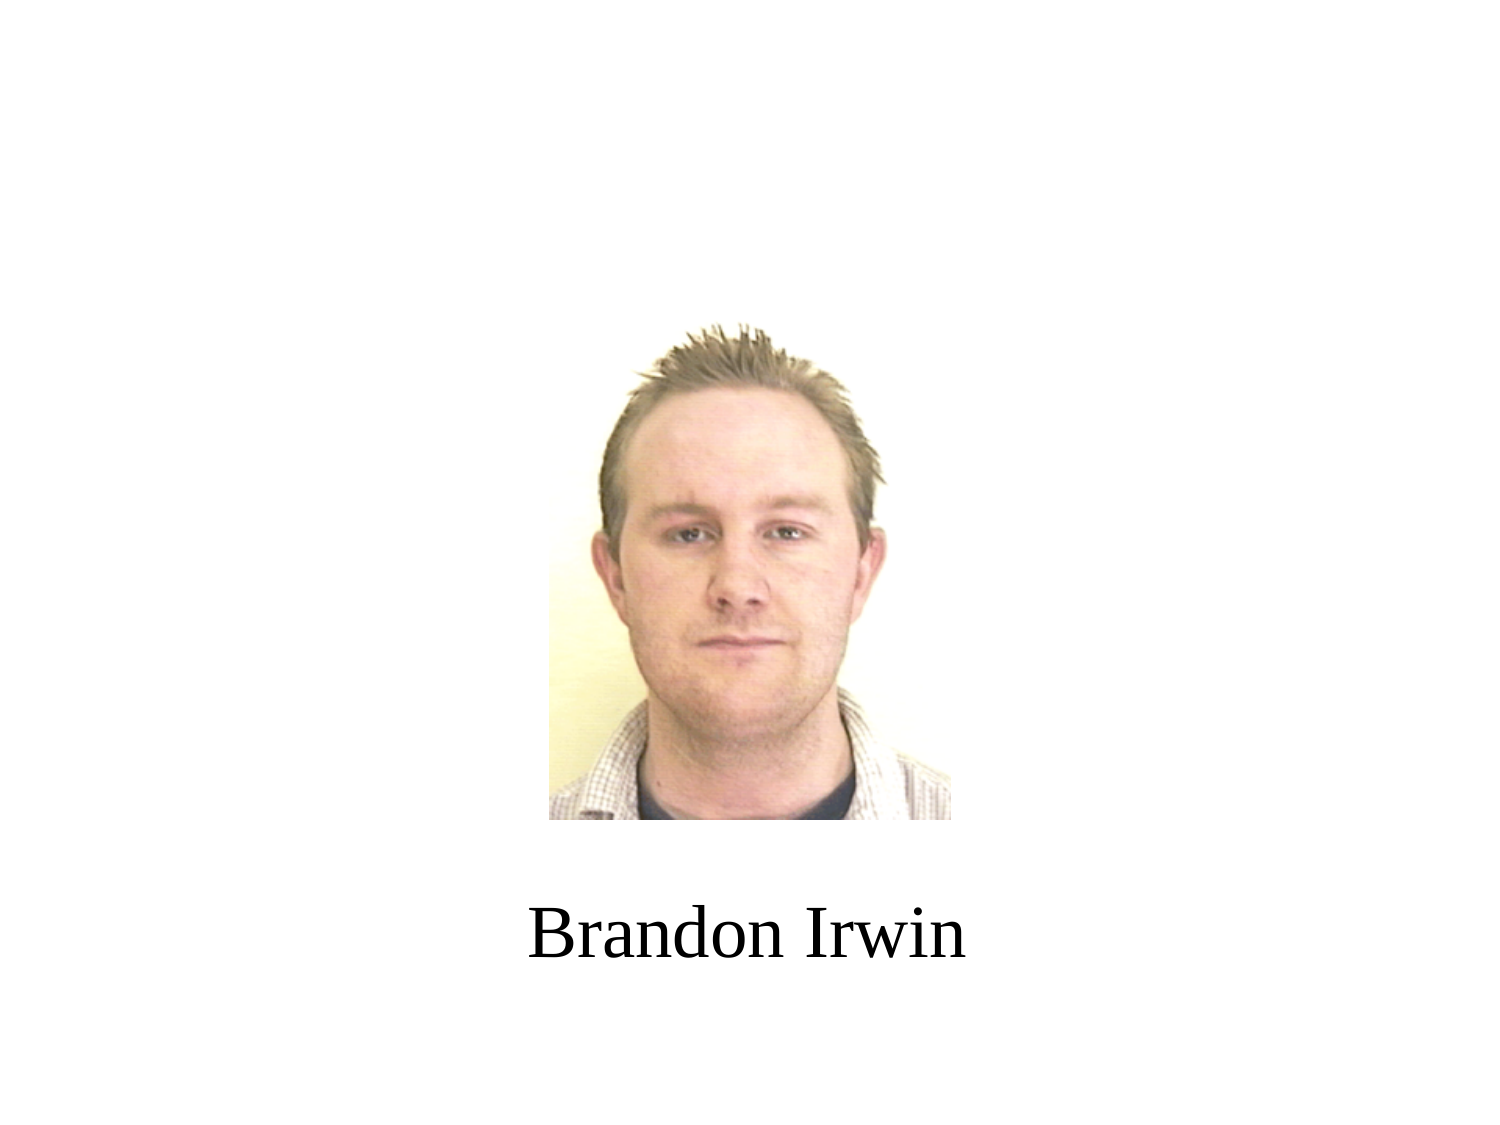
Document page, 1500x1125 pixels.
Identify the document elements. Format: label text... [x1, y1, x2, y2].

picture [548, 305, 951, 820]
list Brandon Irwin [474, 874, 1020, 1087]
